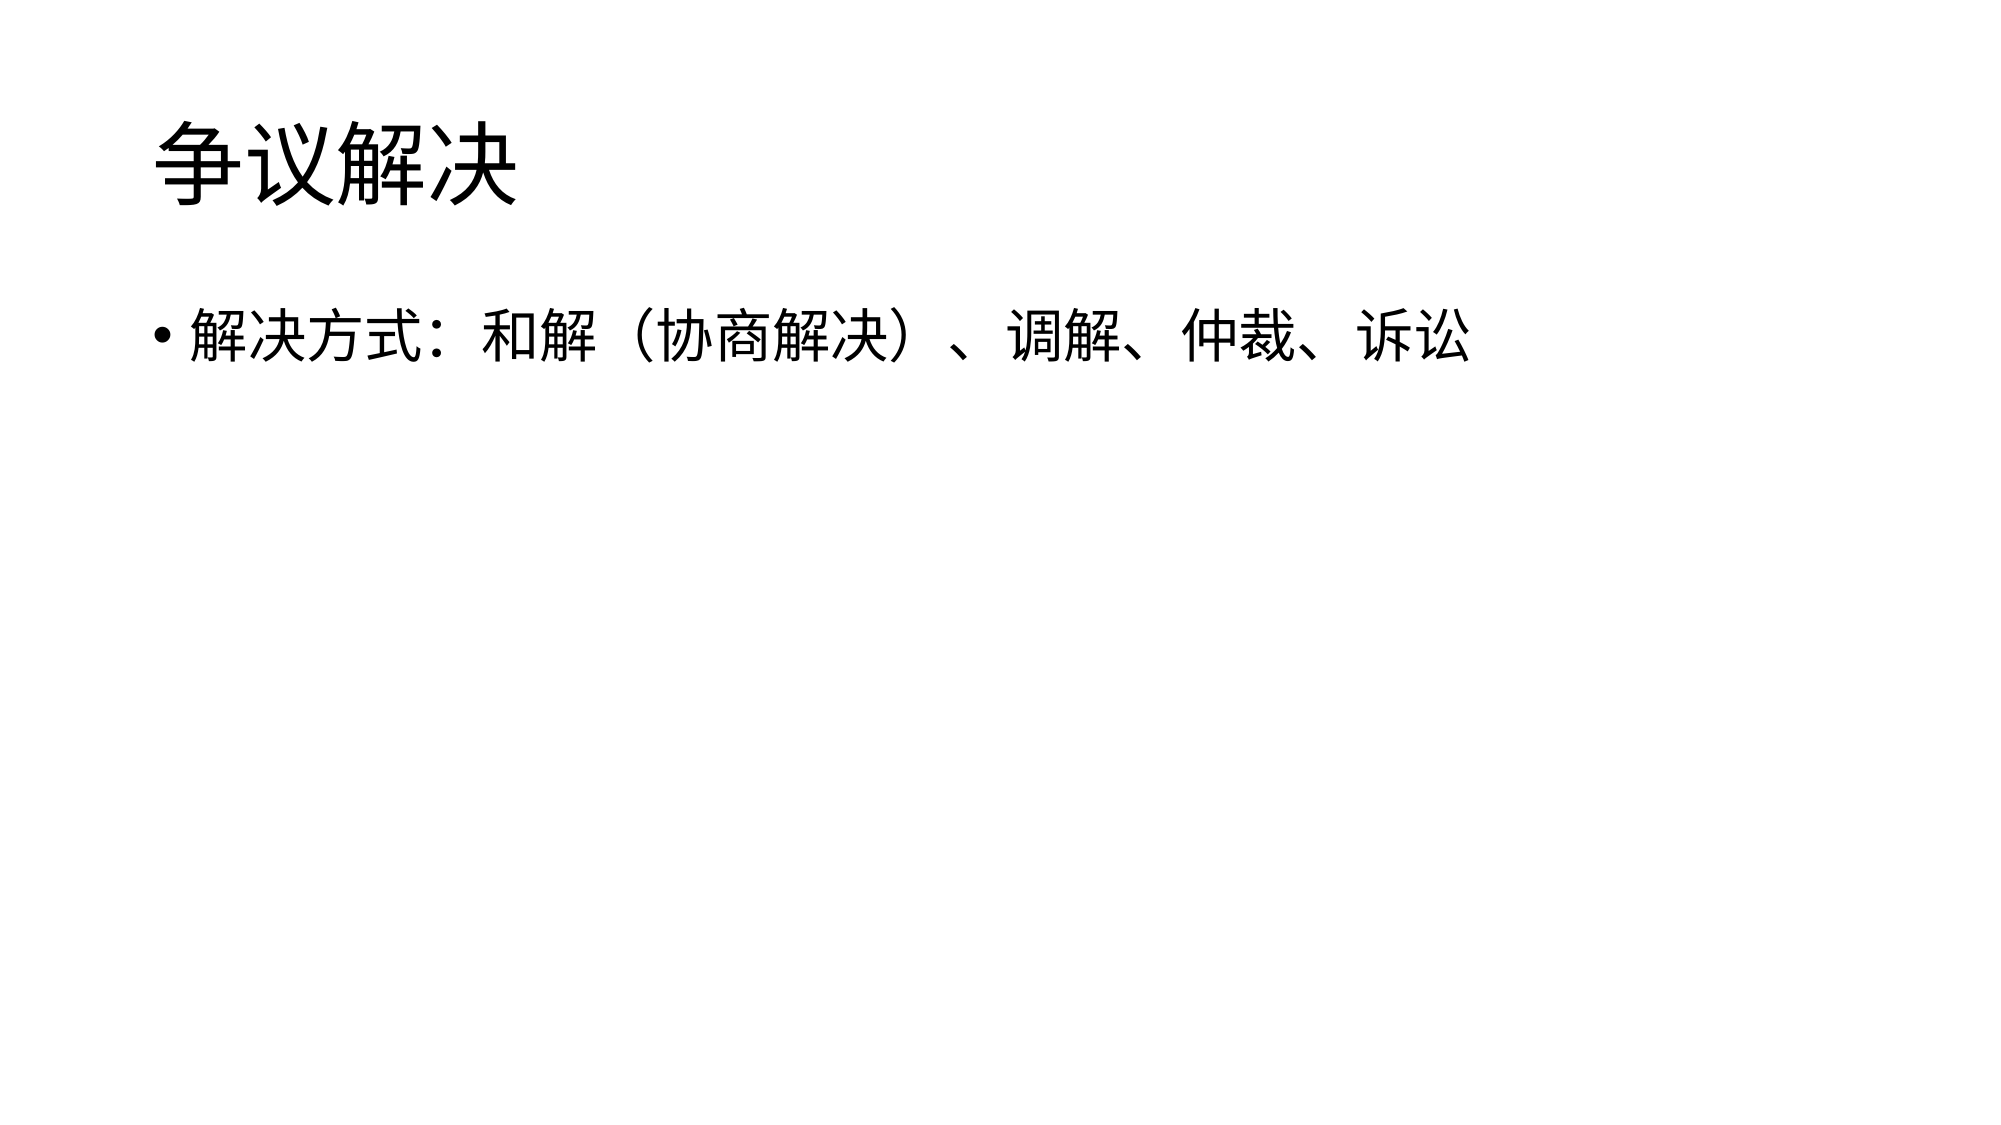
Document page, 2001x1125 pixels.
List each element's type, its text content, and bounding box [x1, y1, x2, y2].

title 争议解决 [137, 59, 1863, 278]
list 解决方式：和解（协商解决）、调解、仲裁、诉讼 [137, 299, 1863, 1014]
